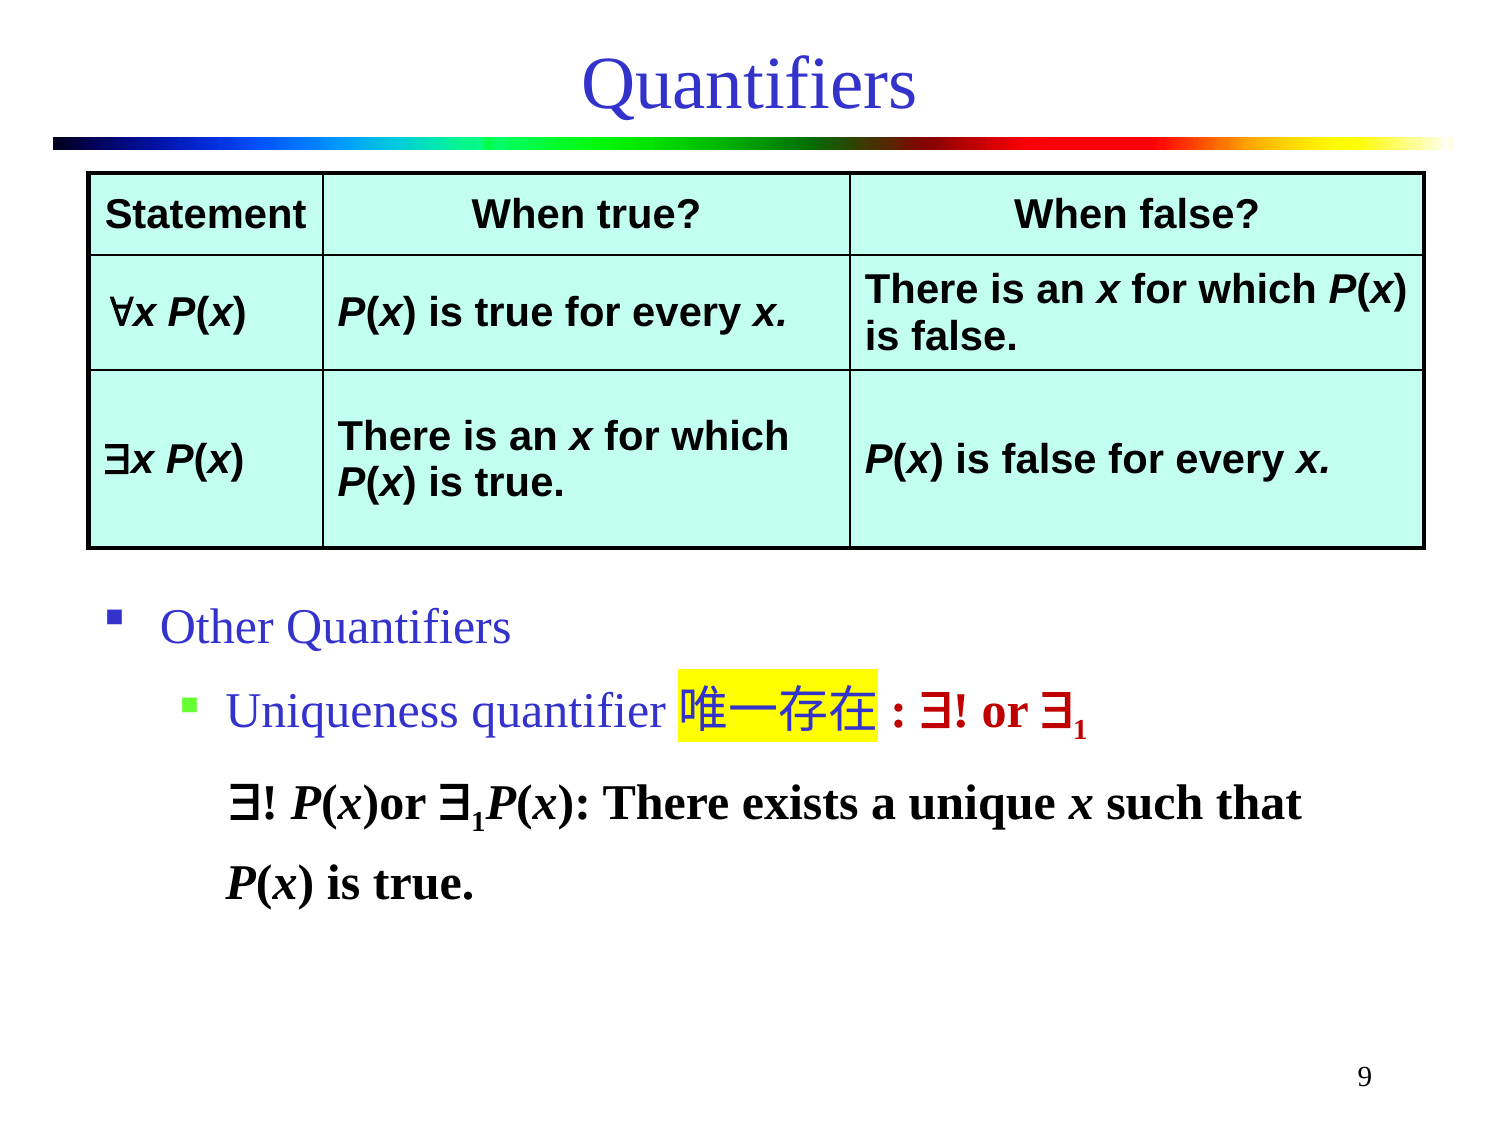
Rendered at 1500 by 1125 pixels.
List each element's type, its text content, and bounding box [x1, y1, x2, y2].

picture [53, 137, 351, 150]
table_cell There is an x for which P(x) is false. [851, 256, 1422, 369]
table_cell P(x) is true for every x. [324, 256, 849, 369]
table_cell x P(x) [91, 371, 322, 546]
table_header When true? [324, 175, 849, 254]
slide_number 9 [1149, 1049, 1388, 1101]
table_header Statement [91, 175, 322, 254]
table_cell x P(x) [91, 256, 322, 369]
table_cell P(x) is false for every x. [851, 371, 1422, 546]
title Quantifiers [112, 19, 1388, 138]
table_header When false? [851, 175, 1422, 254]
table_cell There is an x for which P(x) is true. [324, 371, 849, 546]
list Other Quantifiers Uniqueness quantifier唯一存在: ! or 1 ! P(x)or 1P(x): There exists a unique x such that P(x) is true. [88, 574, 1406, 973]
picture [379, 137, 1454, 150]
